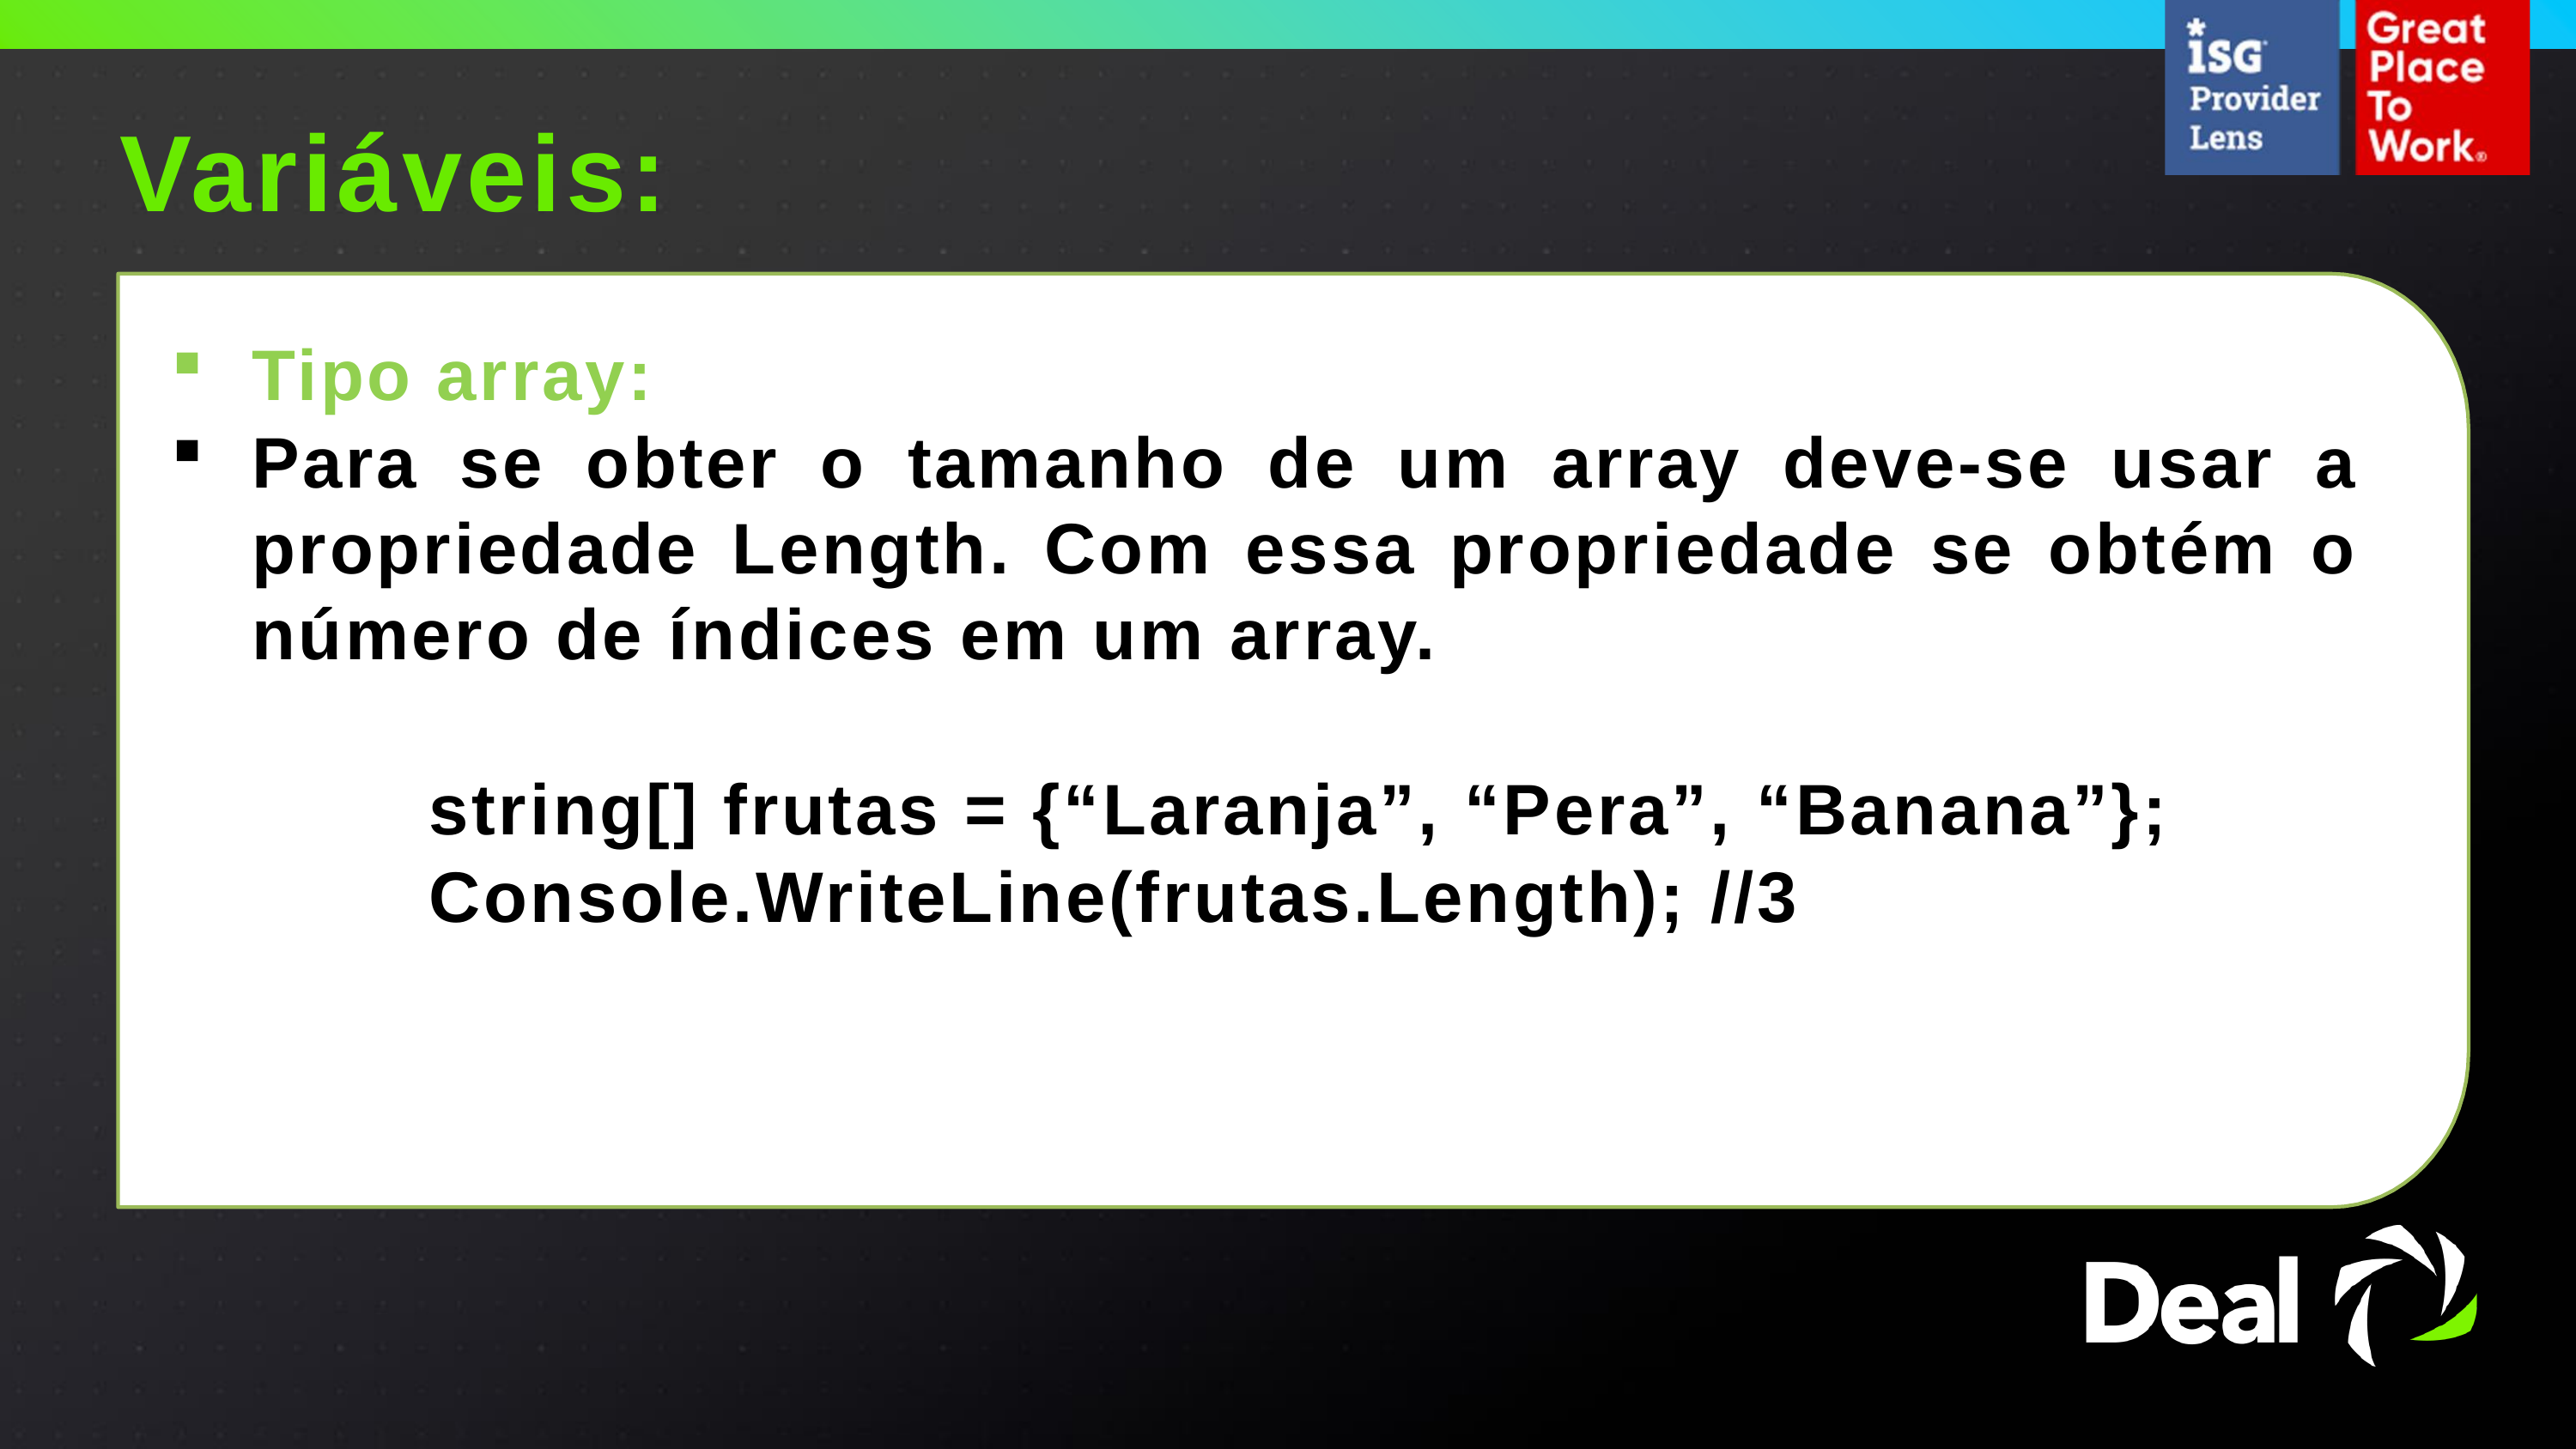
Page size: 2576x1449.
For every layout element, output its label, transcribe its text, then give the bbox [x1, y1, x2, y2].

picture [0, 0, 2576, 1449]
text_box [116, 271, 2471, 1210]
text_box Tipo array: Para se obter o tamanho de um array deve-se usar a propriedade Length. Com essa propriedade se obtém o número de índices em um array. string[] frutas = {“Laranja”, “Pera”, “Banana”}; Console.WriteLine(frutas.Length); //3 [169, 327, 2361, 937]
text_box Variáveis: [118, 101, 2050, 233]
